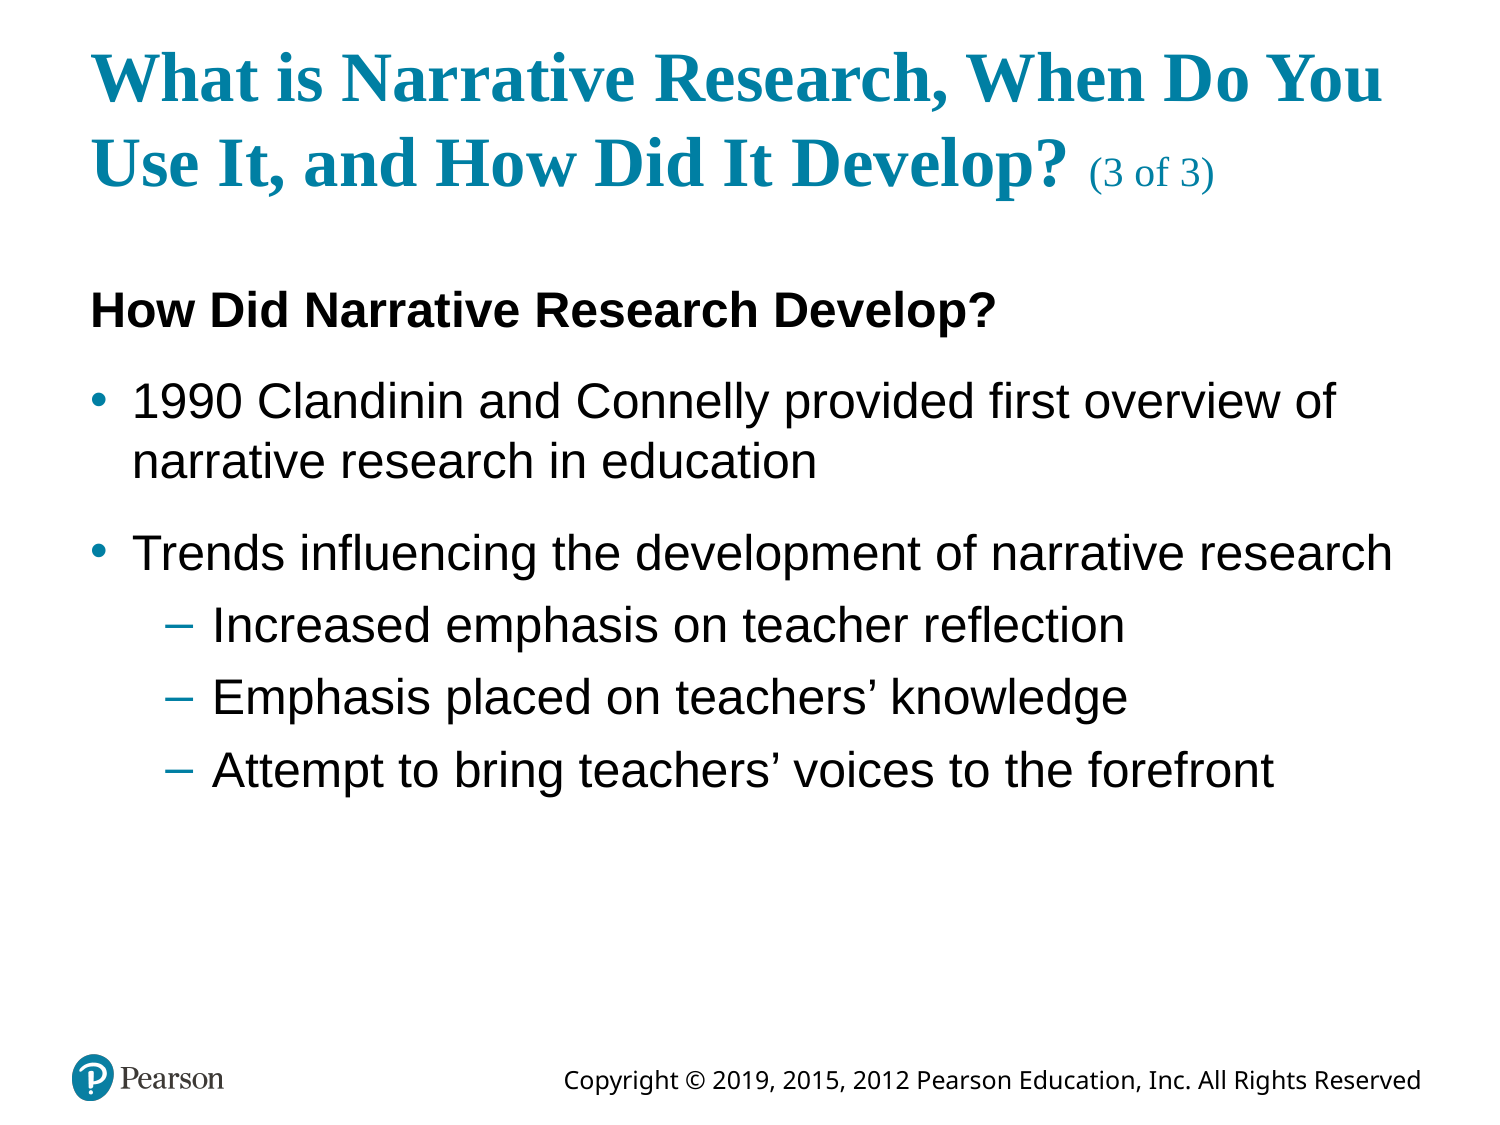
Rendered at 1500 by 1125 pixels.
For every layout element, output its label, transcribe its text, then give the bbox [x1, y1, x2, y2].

picture [72, 1054, 88, 1070]
picture [80, 1063, 106, 1088]
title What is Narrative Research, When Do You Use It, and How Did It Develop? (3 of 3) [75, 35, 1425, 216]
list How Did Narrative Research Develop? 1990 Clandinin and Connelly provided first overview of narrative research in education Trends influencing the development of narrative research Increased emphasis on teacher reflection Emphasis placed on teachers’ knowledge Attempt to bring teachers’ voices to the forefront [75, 262, 1425, 1005]
picture [98, 1054, 224, 1101]
picture [72, 1087, 83, 1101]
